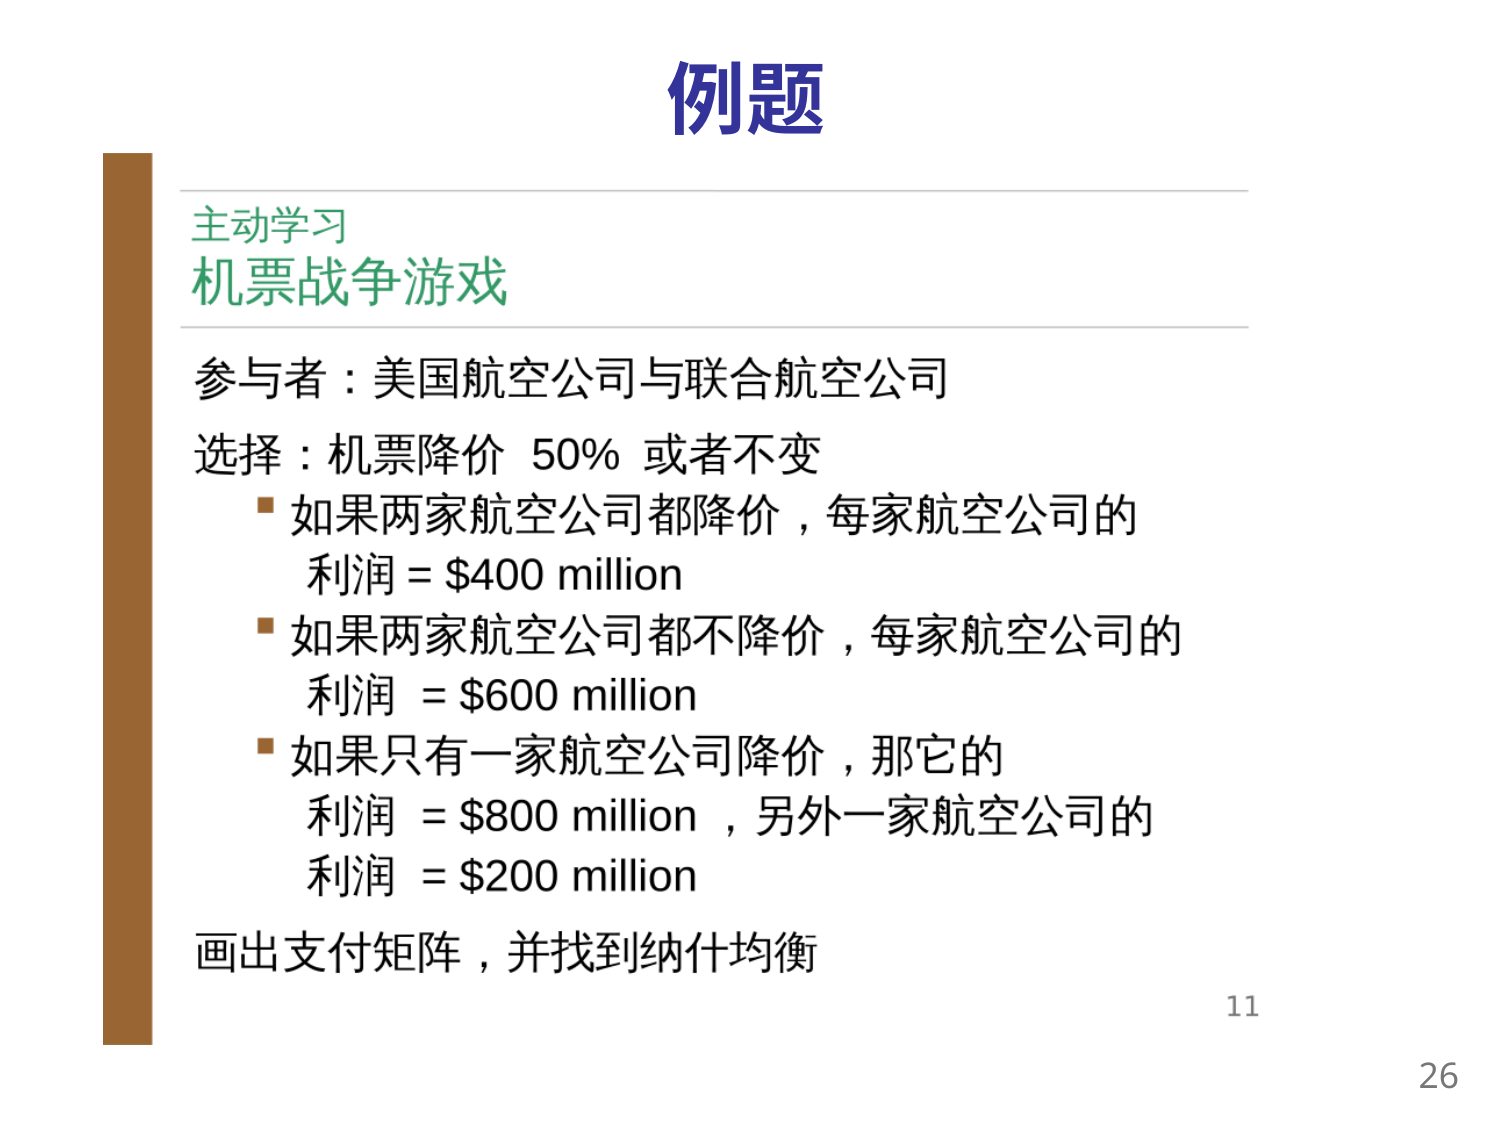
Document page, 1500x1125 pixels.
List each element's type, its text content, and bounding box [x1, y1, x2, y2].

slide_number 25 [1361, 1045, 1475, 1107]
title 例题 [56, 41, 1437, 154]
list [103, 152, 1293, 1045]
